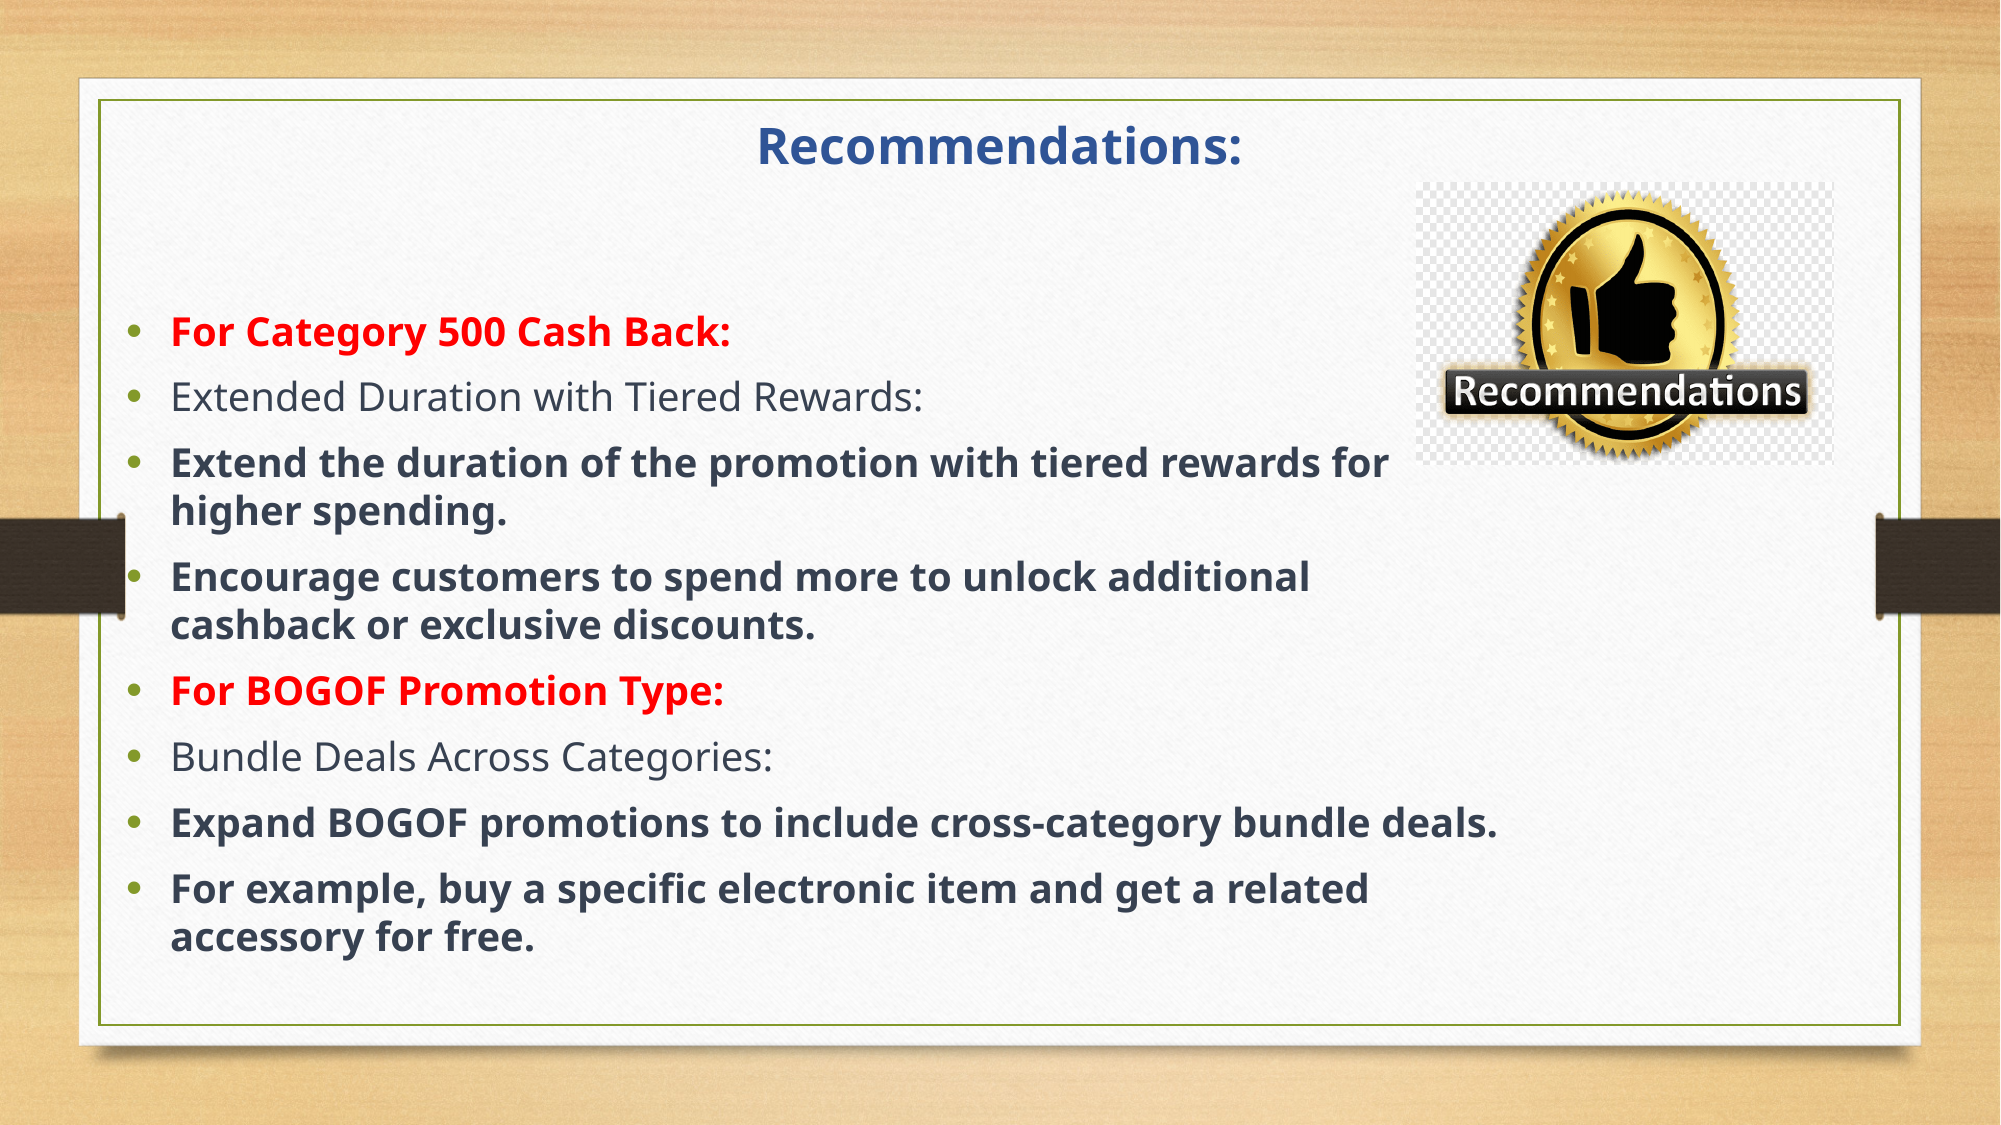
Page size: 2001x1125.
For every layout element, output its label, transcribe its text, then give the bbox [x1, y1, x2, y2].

list For Category 500 Cash Back: Extended Duration with Tiered Rewards: Extend the duration of the promotion with tiered rewards for higher spending. Encourage customers to spend more to unlock additional cashback or exclusive discounts. For BOGOF Promotion Type: Bundle Deals Across Categories: Expand BOGOF promotions to include cross-category bundle deals. For example, buy a specific electronic item and get a related accessory for free. [111, 298, 1522, 991]
picture [0, 0, 2001, 1125]
title Recommendations: [212, 105, 1788, 183]
